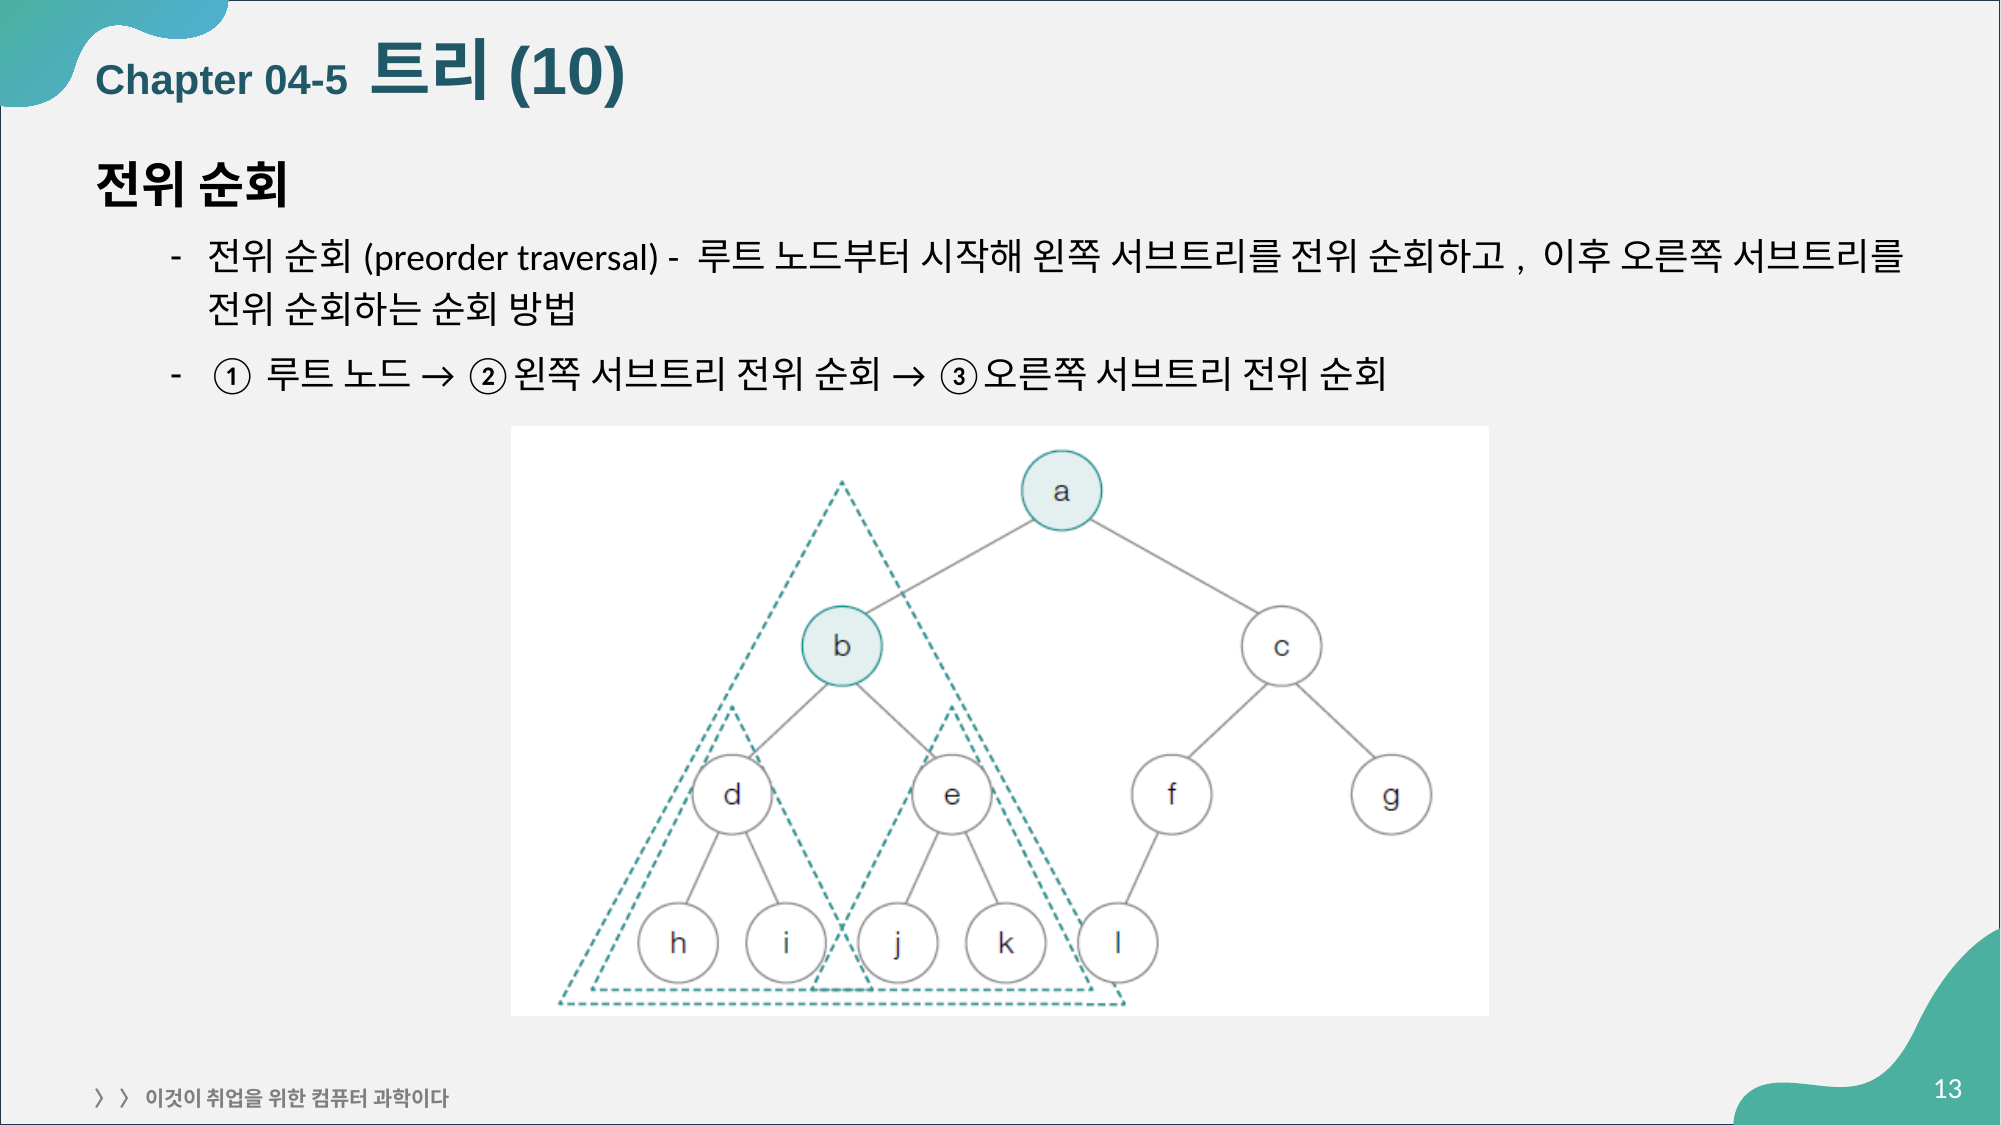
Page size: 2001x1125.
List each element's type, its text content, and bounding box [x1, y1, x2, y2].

footer 〉 〉 이것이 취업을 위한 컴퓨터 과학이다 [79, 1078, 755, 1114]
list 전위 순회 전위 순회(preorder traversal) - 루트 노드부터 시작해 왼쪽 서브트리를 전위 순회하고, 이후 오른쪽 서브트리를 전위 순회하는 순회 방법 ①루트 노드 → ②왼쪽 서브트리 전위 순회 → ③오른쪽 서브트리 전위 순회 [79, 133, 1931, 1035]
title Chapter 04-5 트리(10) [79, 17, 1931, 128]
slide_number ‹#› [1917, 1061, 1984, 1122]
picture [511, 426, 1489, 1017]
